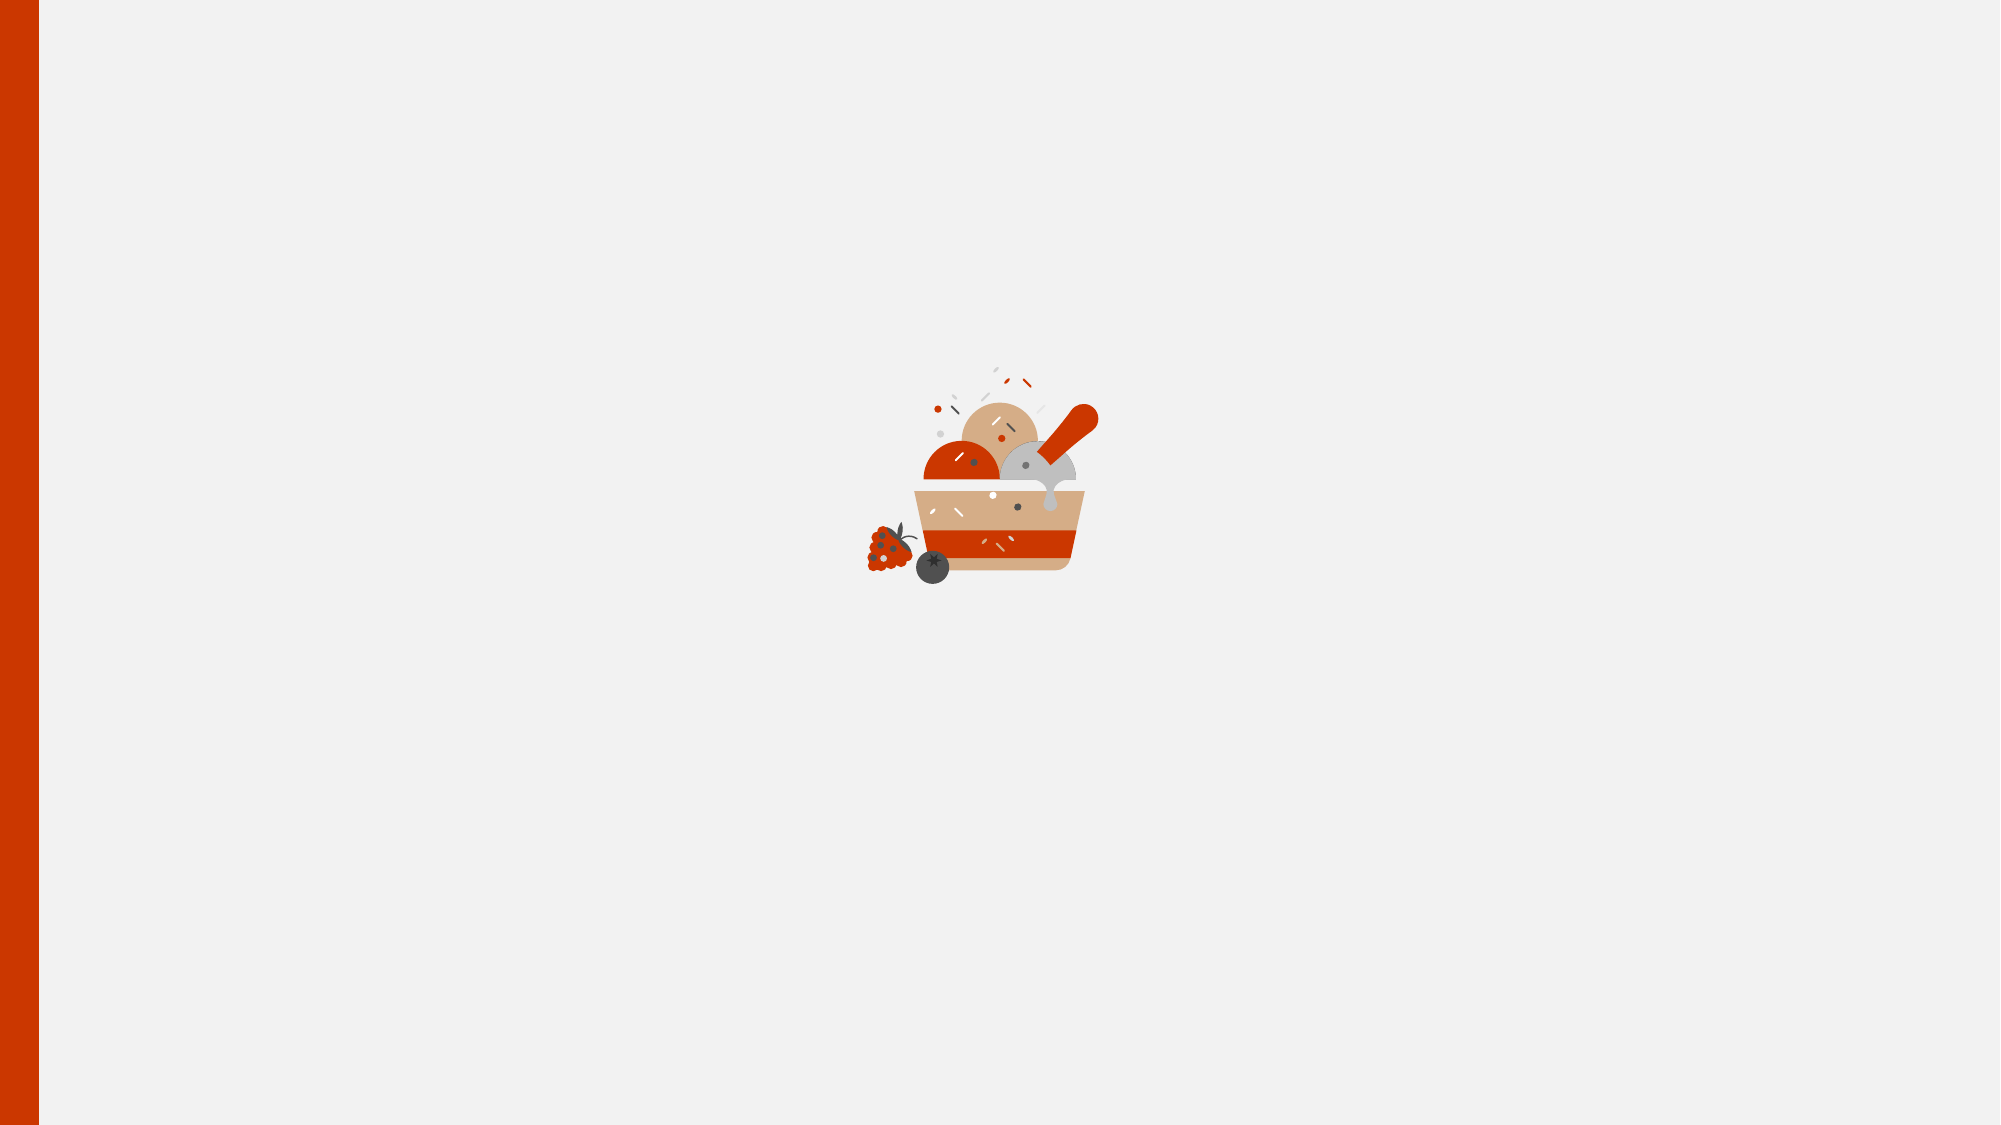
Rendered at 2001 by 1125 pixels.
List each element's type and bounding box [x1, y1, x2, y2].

text_box [867, 365, 1259, 646]
text_box [0, 0, 40, 1125]
